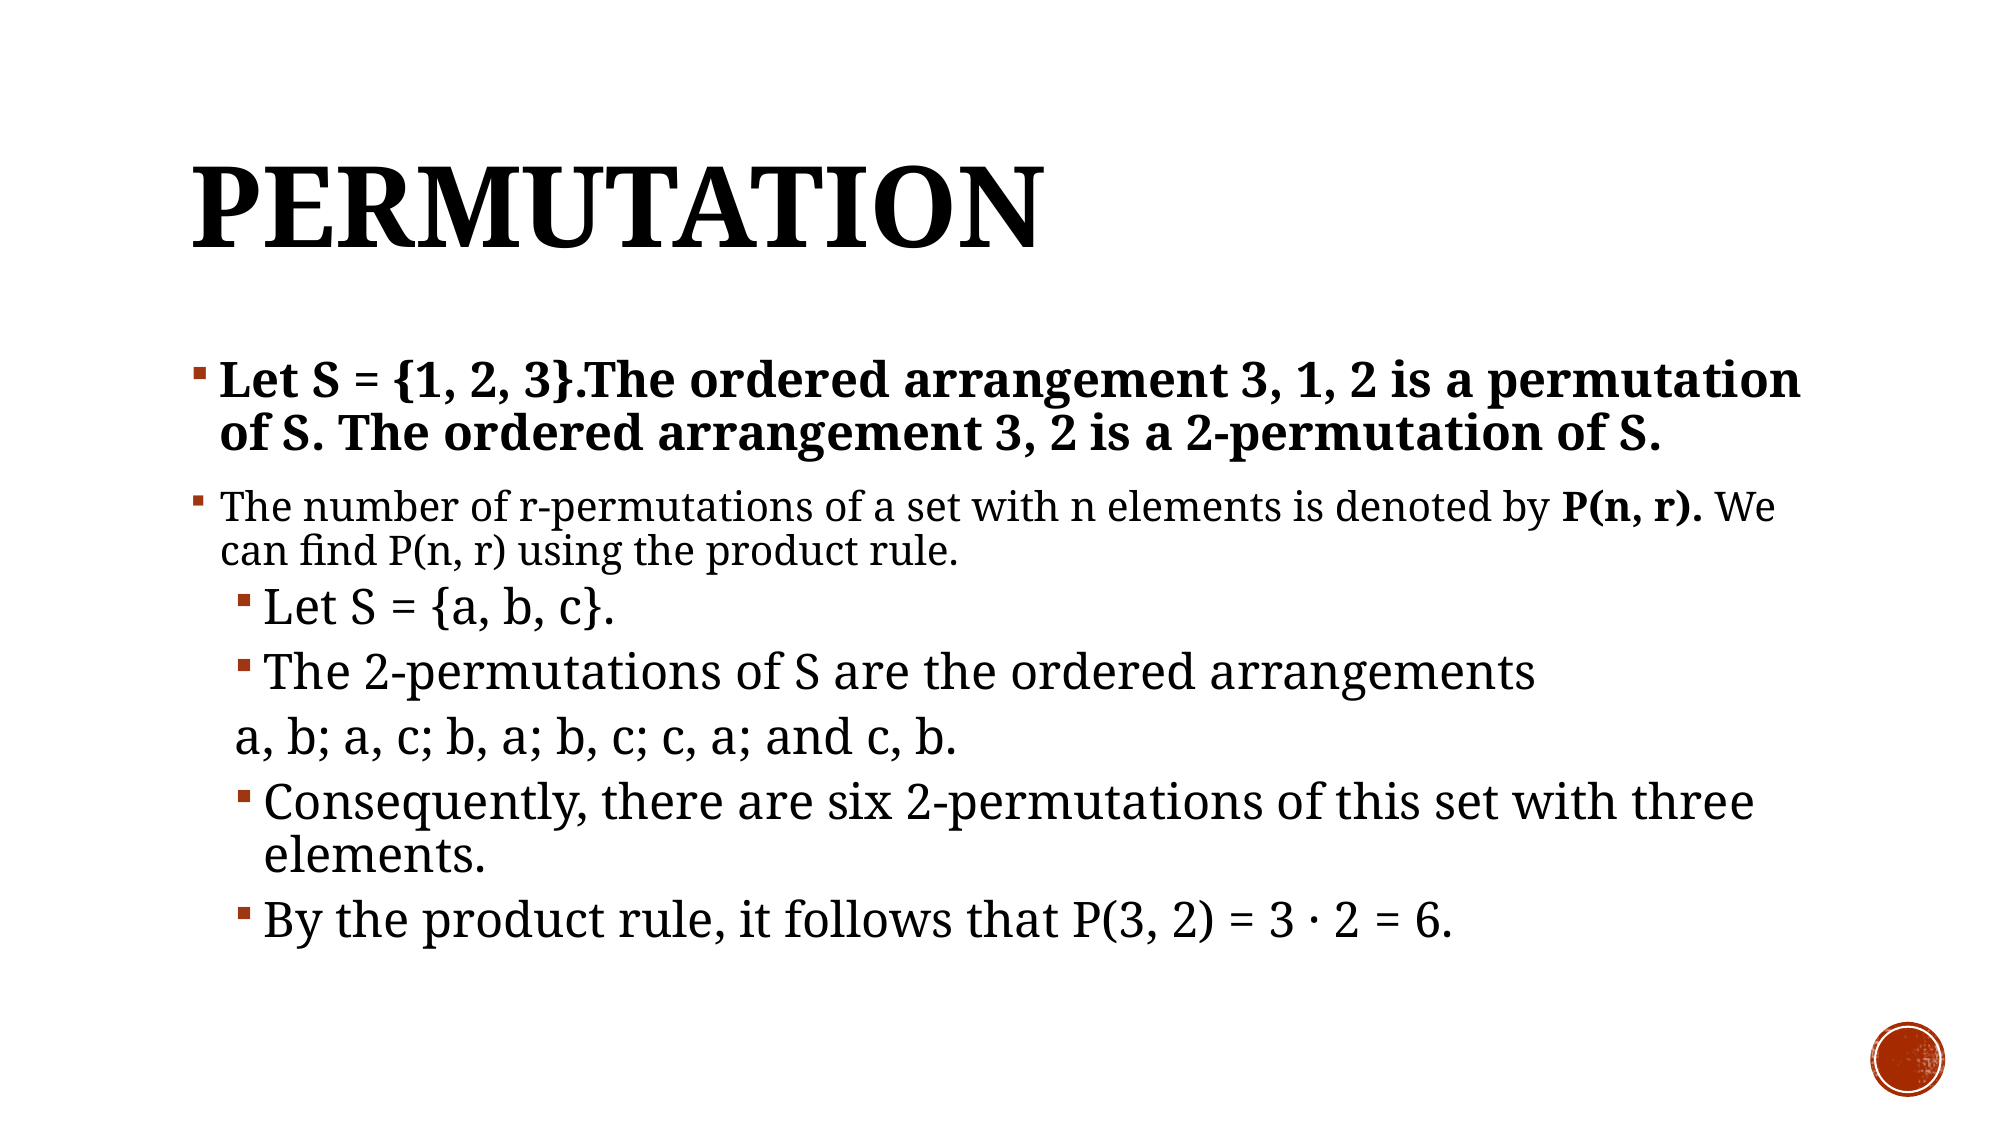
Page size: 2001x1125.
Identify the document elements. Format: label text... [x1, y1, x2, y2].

list Let S = {1, 2, 3}.The ordered arrangement 3, 1, 2 is a permutation of S. The ordered arrangement 3, 2 is a 2-permutation of S. The number of r-permutations of a set with n elements is denoted by P(n, r). We can find P(n, r) using the product rule. Let S = {a, b, c}. The 2-permutations of S are the ordered arrangements a, b; a, c; b, a; b, c; c, a; and c, b. Consequently, there are six 2-permutations of this set with three elements. By the product rule, it follows that P(3, 2) = 3 · 2 = 6. [175, 348, 1826, 1013]
title permutation [175, 79, 1826, 344]
